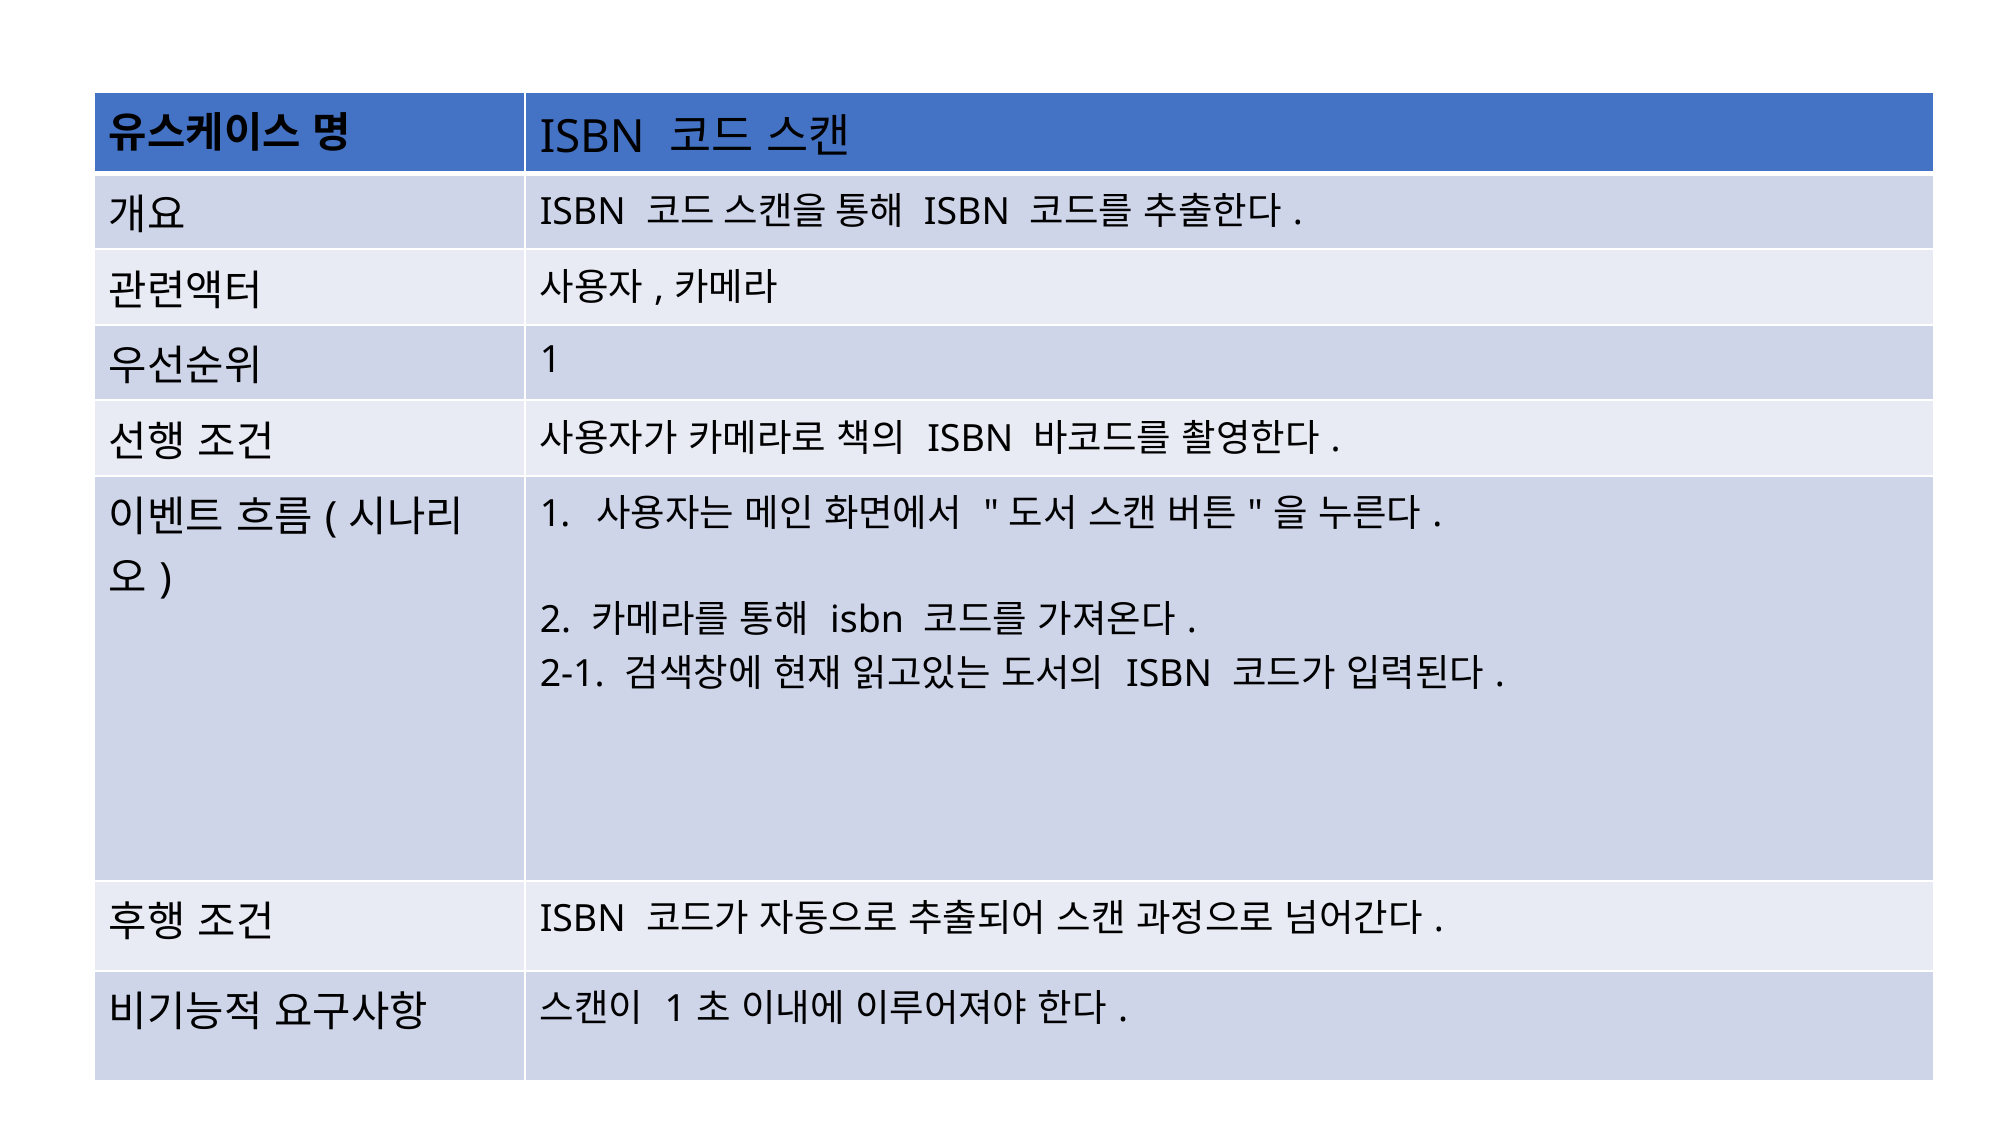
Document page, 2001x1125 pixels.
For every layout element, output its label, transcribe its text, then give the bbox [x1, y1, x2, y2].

table_header 유스케이스 명 [95, 93, 524, 171]
table_cell 우선순위 [95, 326, 524, 399]
table_cell ISBN 코드가 자동으로 추출되어 스캔 과정으로 넘어간다. [526, 882, 1933, 970]
table_cell 후행 조건 [95, 882, 524, 970]
table_cell 사용자,카메라 [526, 250, 1933, 324]
table_cell ISBN 코드 스캔을 통해 ISBN 코드를 추출한다. [526, 176, 1933, 248]
table_cell 선행 조건 [95, 401, 524, 475]
table_cell 사용자가 카메라로 책의 ISBN 바코드를 촬영한다. [526, 401, 1933, 475]
table_cell 개요 [95, 176, 524, 248]
table_cell 스캔이 1초 이내에 이루어져야 한다. [526, 972, 1933, 1080]
table_cell 비기능적 요구사항 [95, 972, 524, 1080]
table_cell 관련액터 [95, 250, 524, 324]
table_cell 사용자는 메인 화면에서 "도서 스캔 버튼"을 누른다. 2. 카메라를 통해 isbn 코드를 가져온다. 2-1. 검색창에 현재 읽고있는 도서의 ISBN 코드가 입력된다. [526, 477, 1933, 880]
table_header ISBN 코드 스캔 [526, 93, 1933, 171]
table_cell 이벤트 흐름(시나리오) [95, 477, 524, 880]
table_cell 1 [526, 326, 1933, 399]
